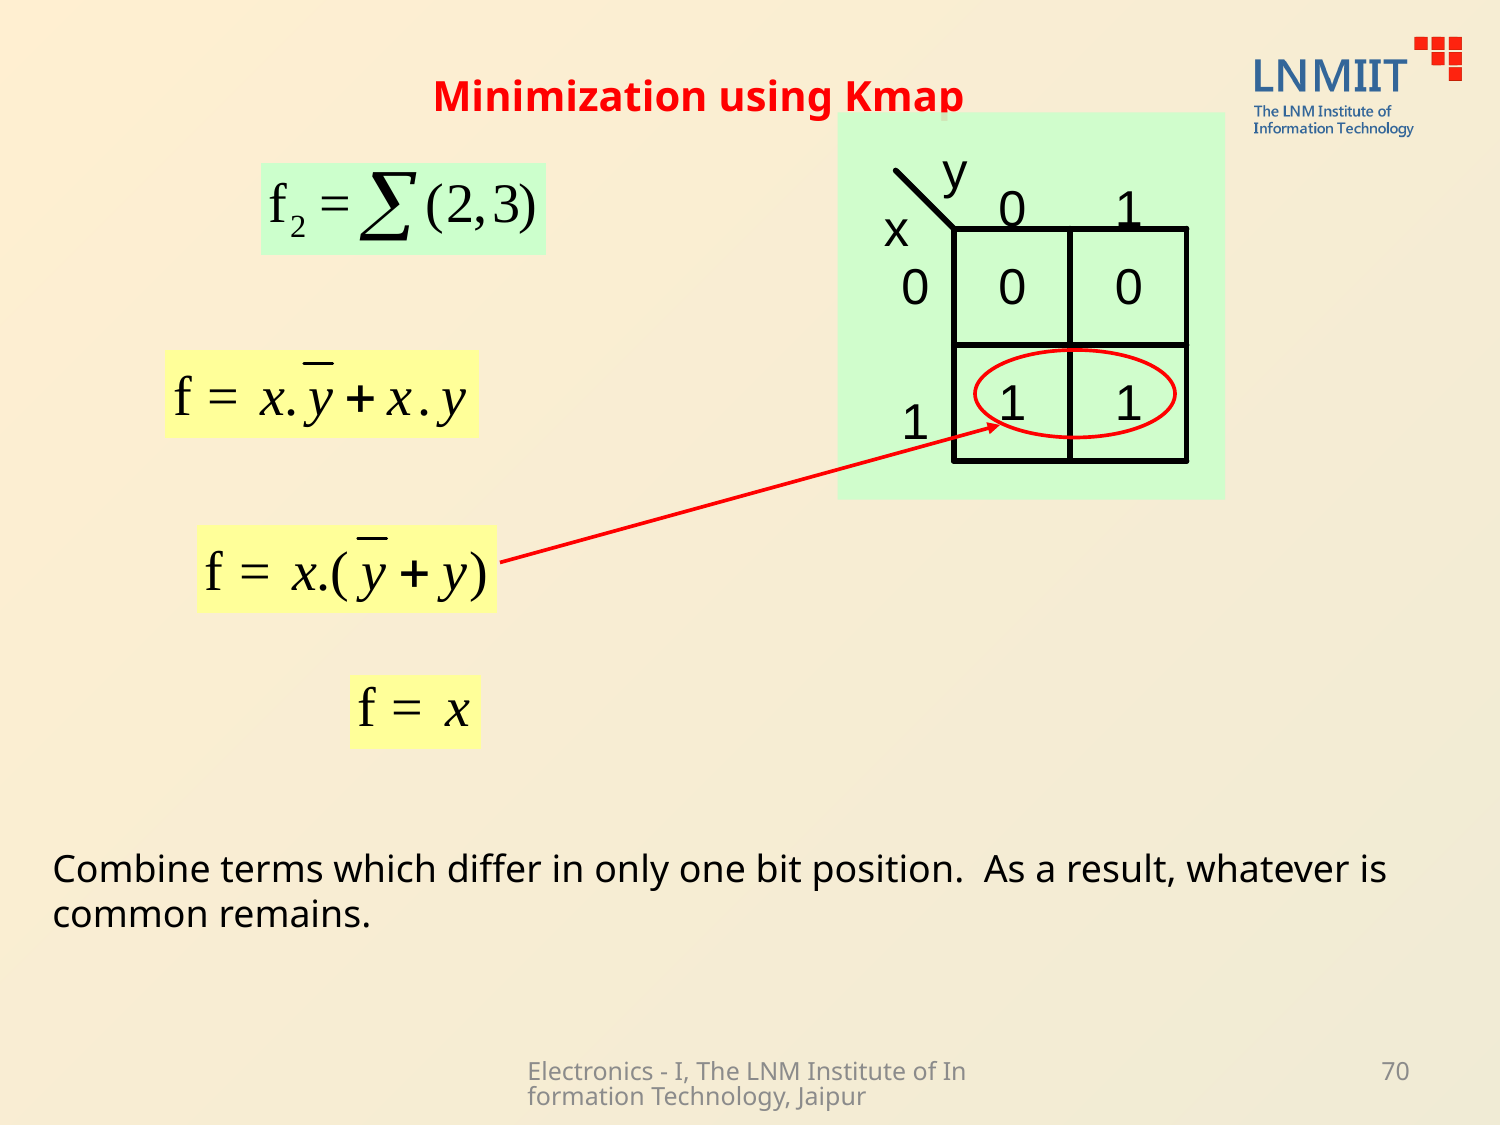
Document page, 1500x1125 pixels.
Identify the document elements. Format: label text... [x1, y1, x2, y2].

slide_number 70 [1074, 1042, 1425, 1103]
text_box Combine terms which differ in only one bit position. As a result, whatever is common remains. [37, 837, 1425, 943]
text_box Minimization using Kmap [417, 62, 980, 128]
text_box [837, 112, 1226, 500]
picture [1241, 24, 1476, 148]
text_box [165, 349, 480, 439]
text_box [349, 674, 482, 750]
footer Electronics - I, The LNM Institute of Information Technology, Jaipur [512, 1042, 988, 1103]
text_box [197, 524, 498, 614]
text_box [260, 162, 547, 256]
